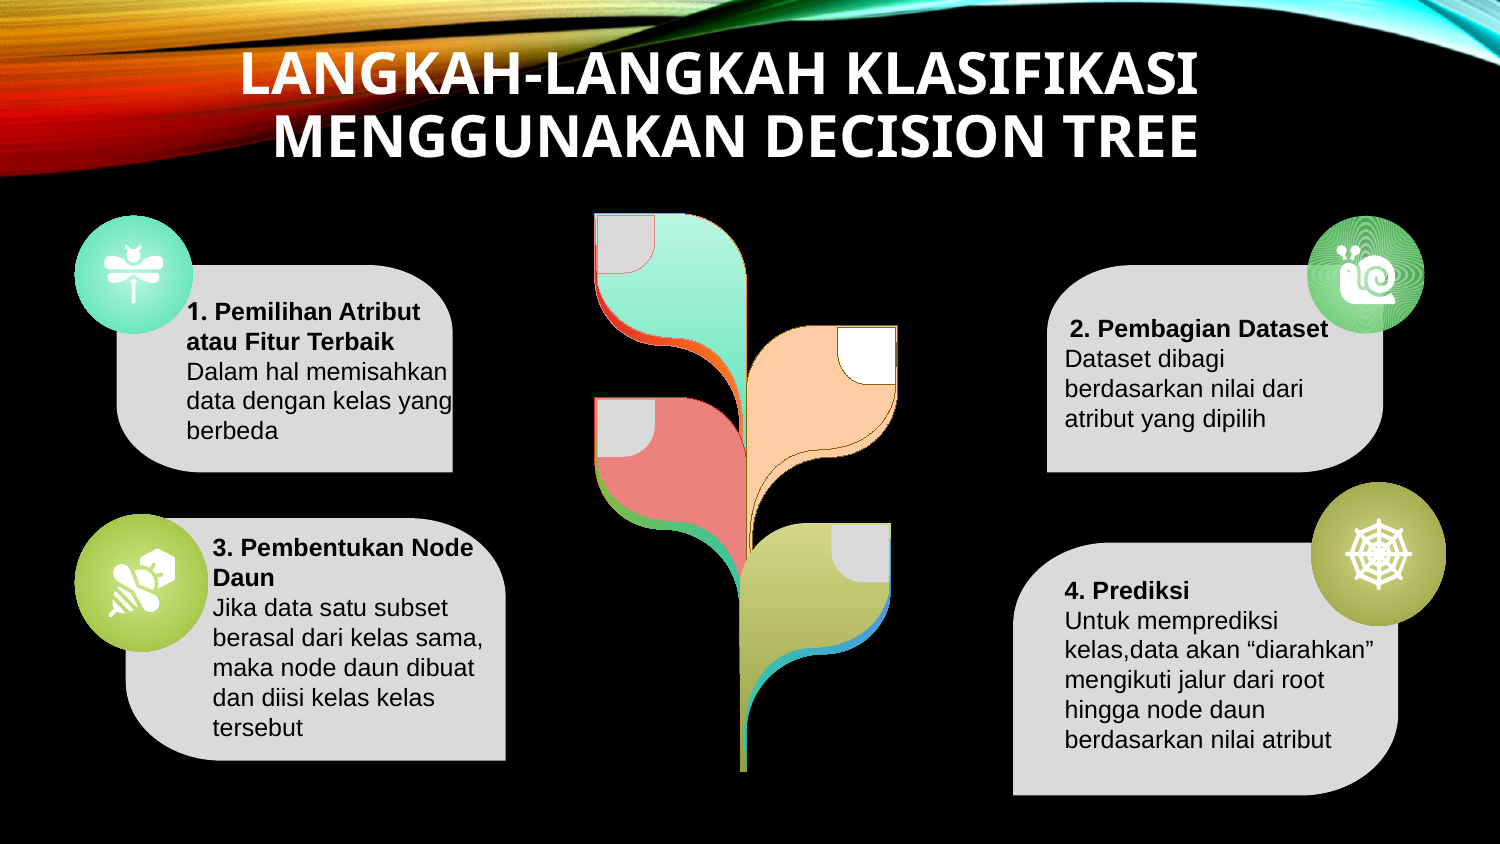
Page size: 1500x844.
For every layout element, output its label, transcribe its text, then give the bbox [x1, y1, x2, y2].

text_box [74, 513, 509, 761]
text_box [594, 213, 750, 397]
title Langkah-langkah Klasifikasi Menggunakan Decision Tree [32, 29, 1216, 194]
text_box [1046, 215, 1425, 473]
picture [0, 0, 1500, 178]
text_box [742, 325, 898, 602]
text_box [736, 522, 892, 772]
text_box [594, 397, 742, 674]
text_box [74, 215, 488, 513]
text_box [1012, 482, 1447, 796]
